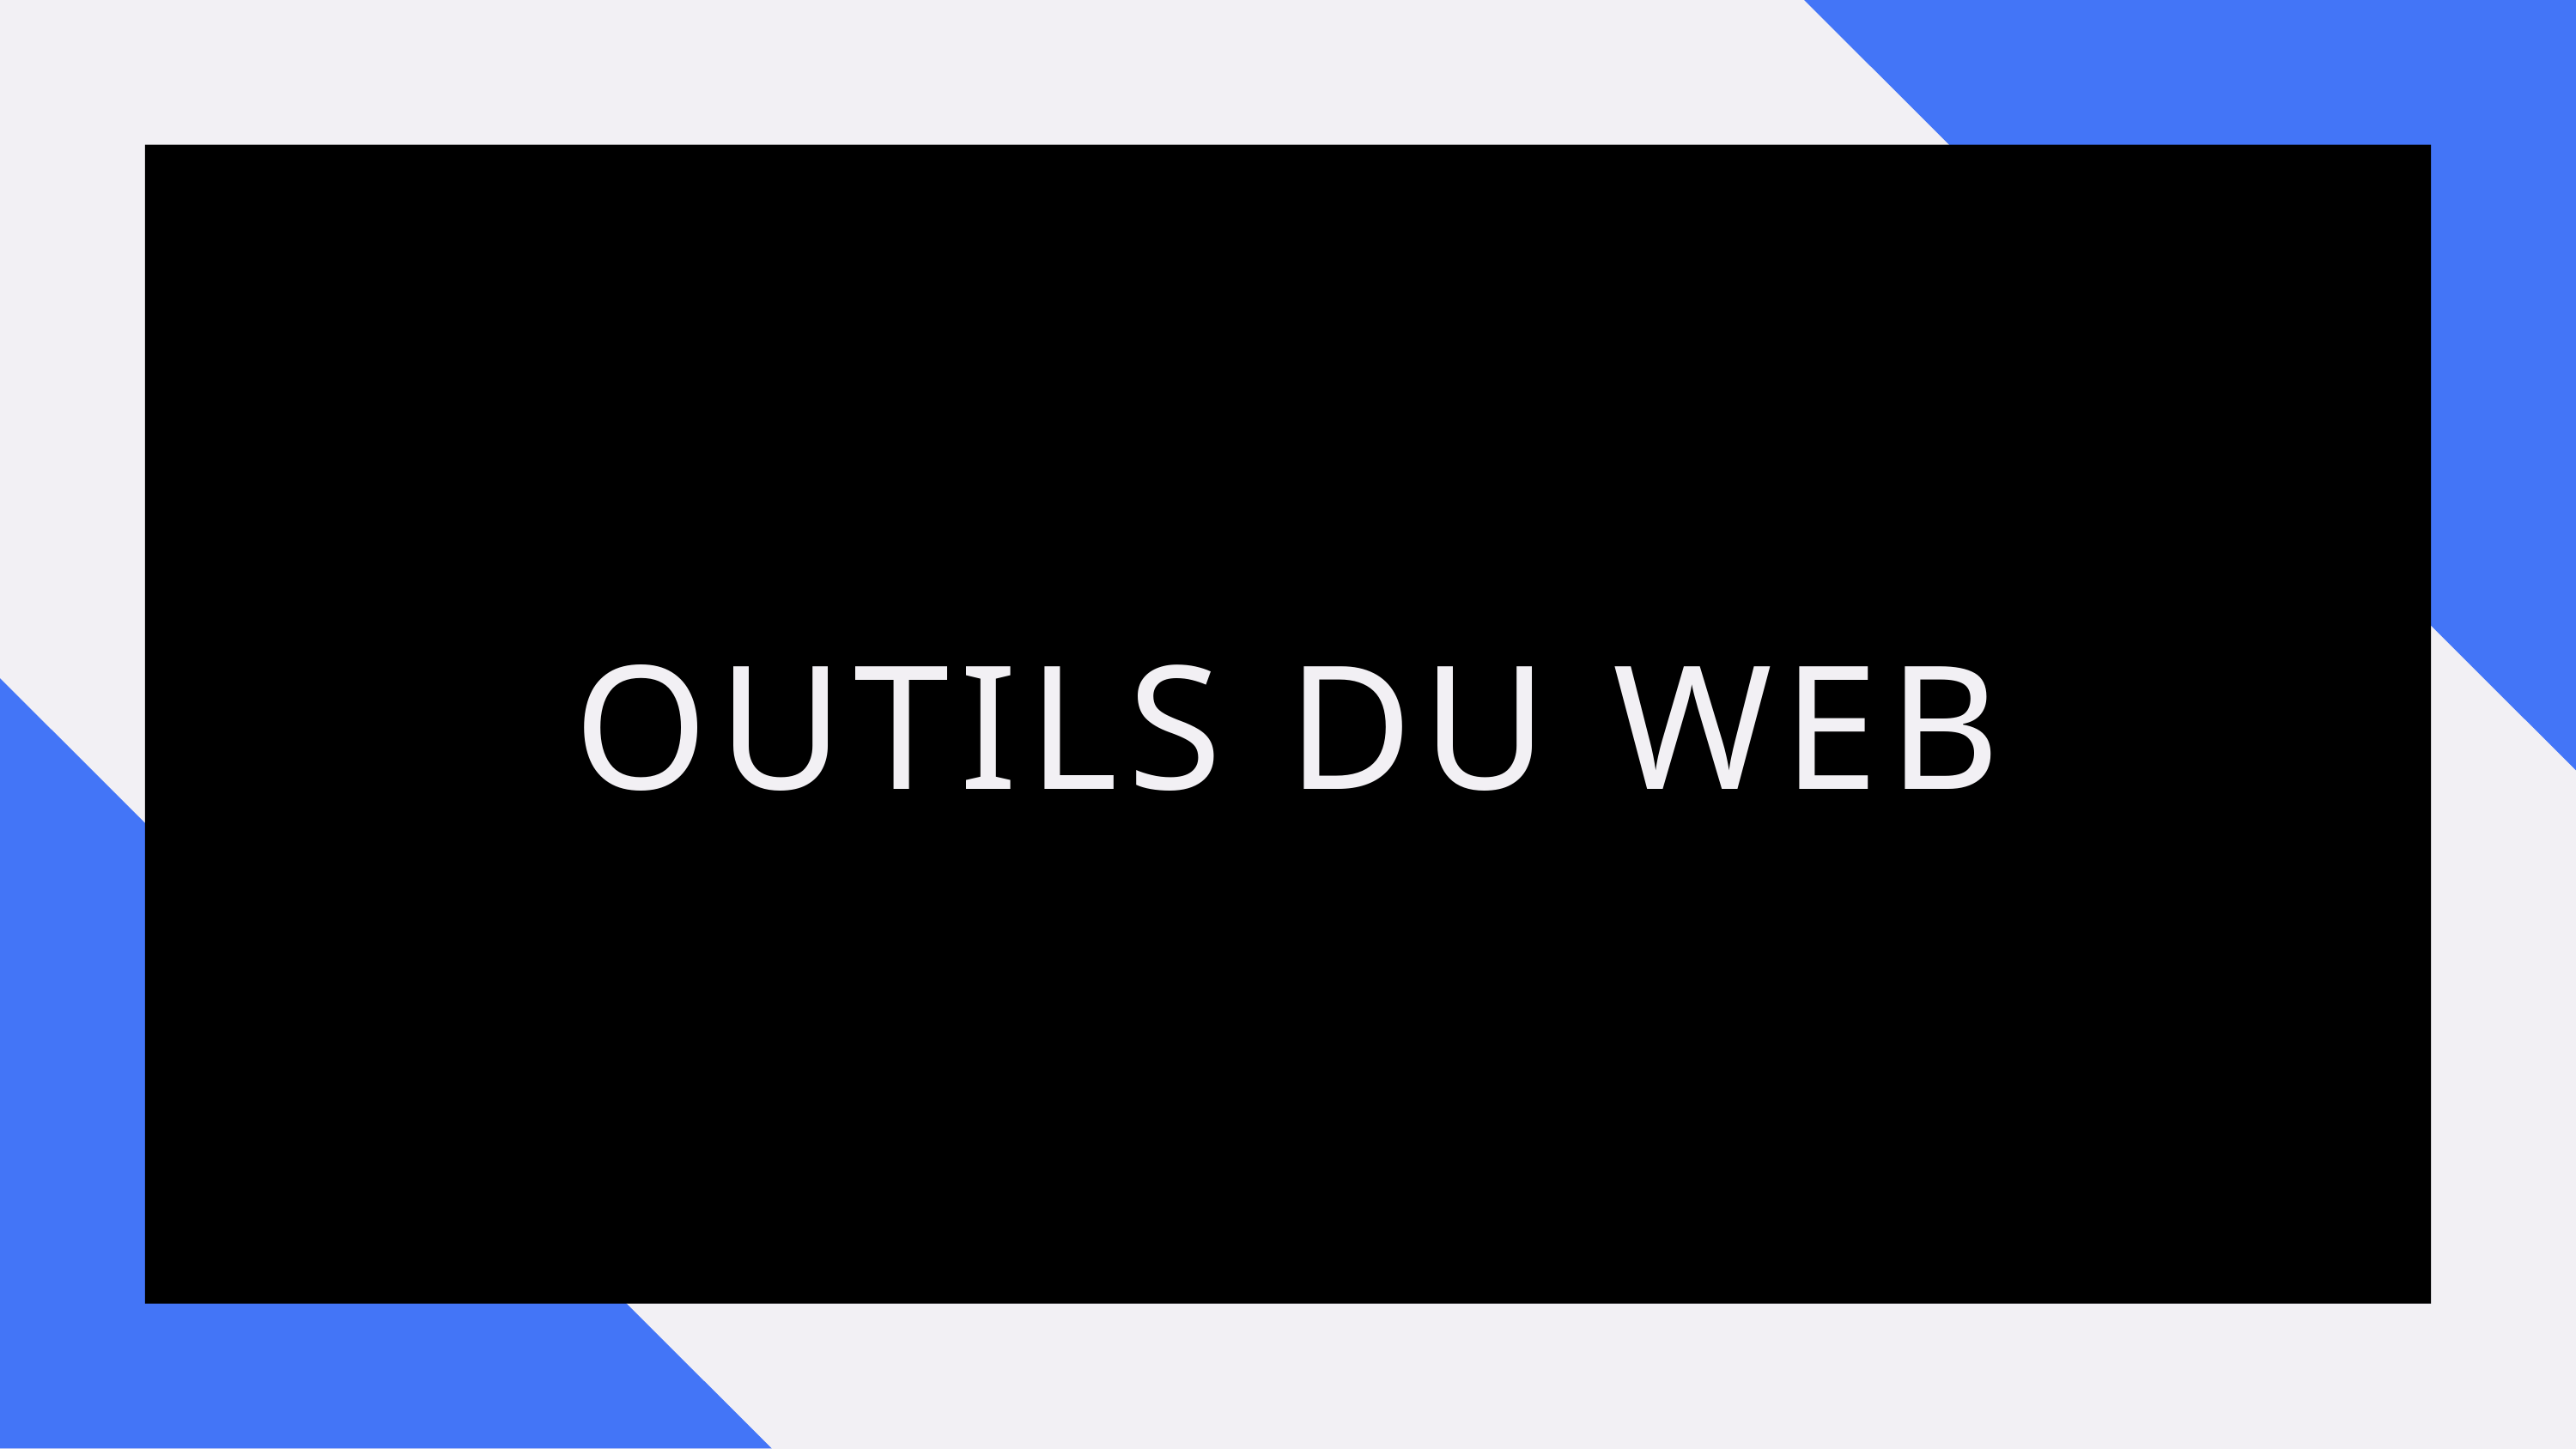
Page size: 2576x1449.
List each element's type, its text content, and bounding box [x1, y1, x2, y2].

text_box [0, 677, 772, 1449]
text_box OUTILS DU WEB [382, 636, 2194, 824]
text_box [776, 779, 2432, 1304]
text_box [1803, 0, 2576, 771]
text_box [144, 144, 1799, 676]
